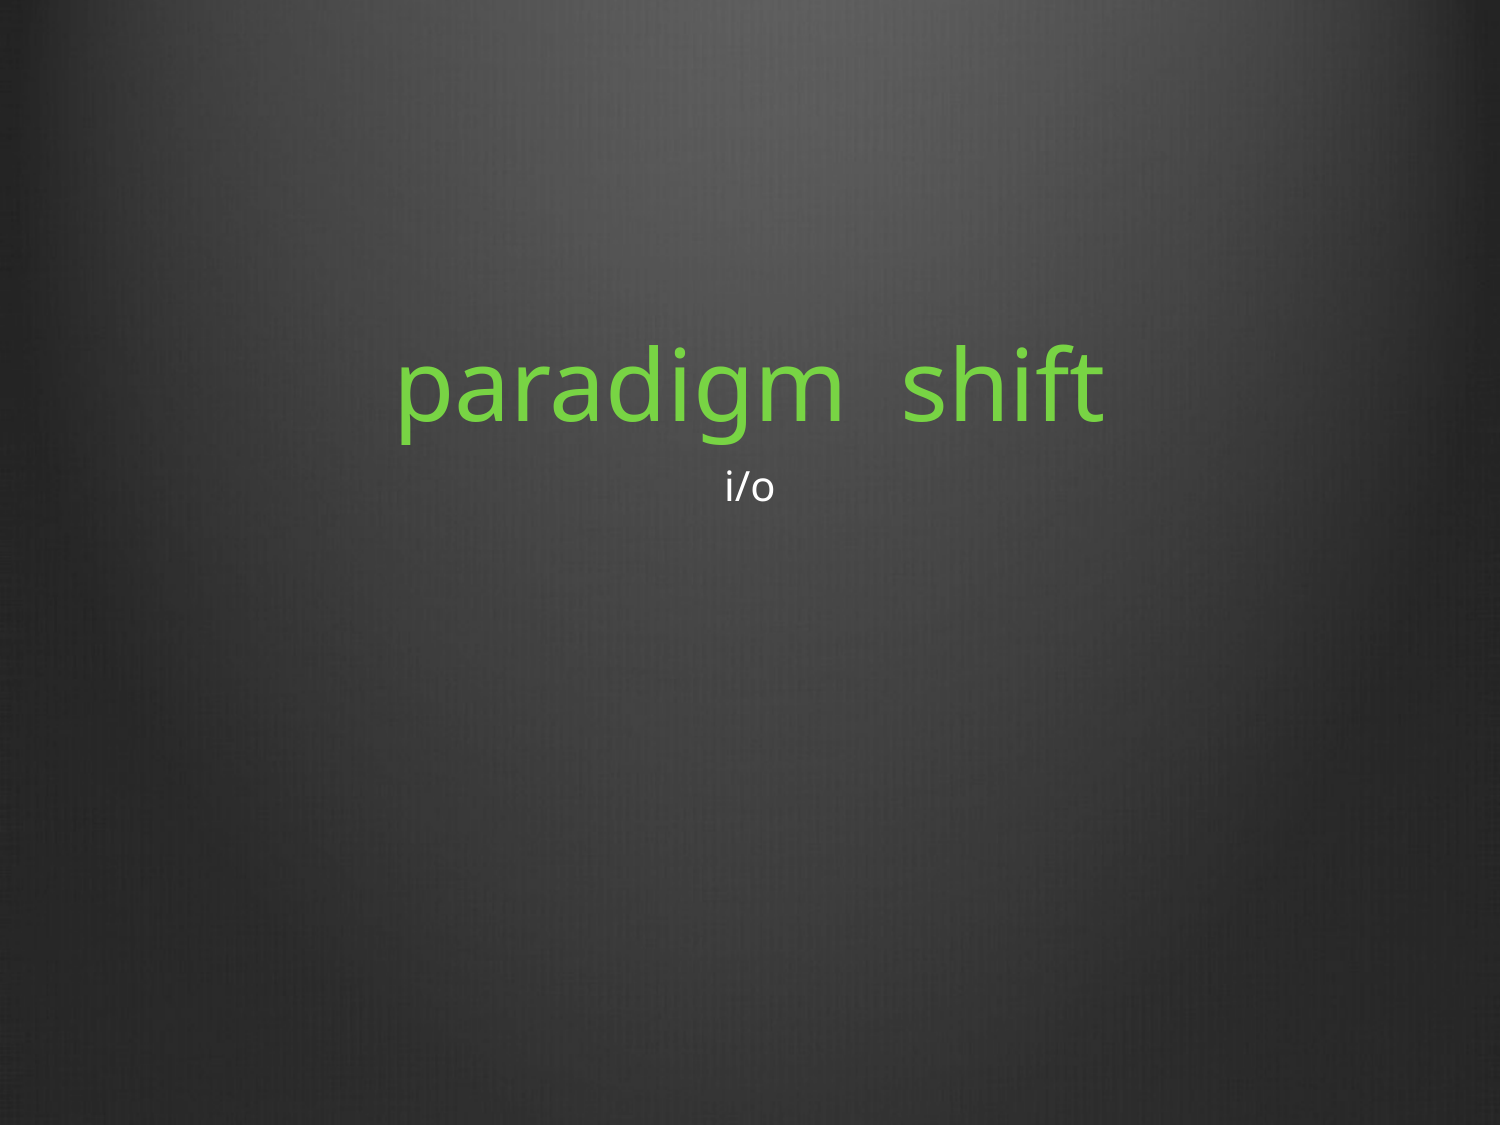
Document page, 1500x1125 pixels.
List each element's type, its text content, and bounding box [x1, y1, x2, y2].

list i/o [112, 452, 1388, 663]
title paradigm shift [112, 162, 1388, 449]
